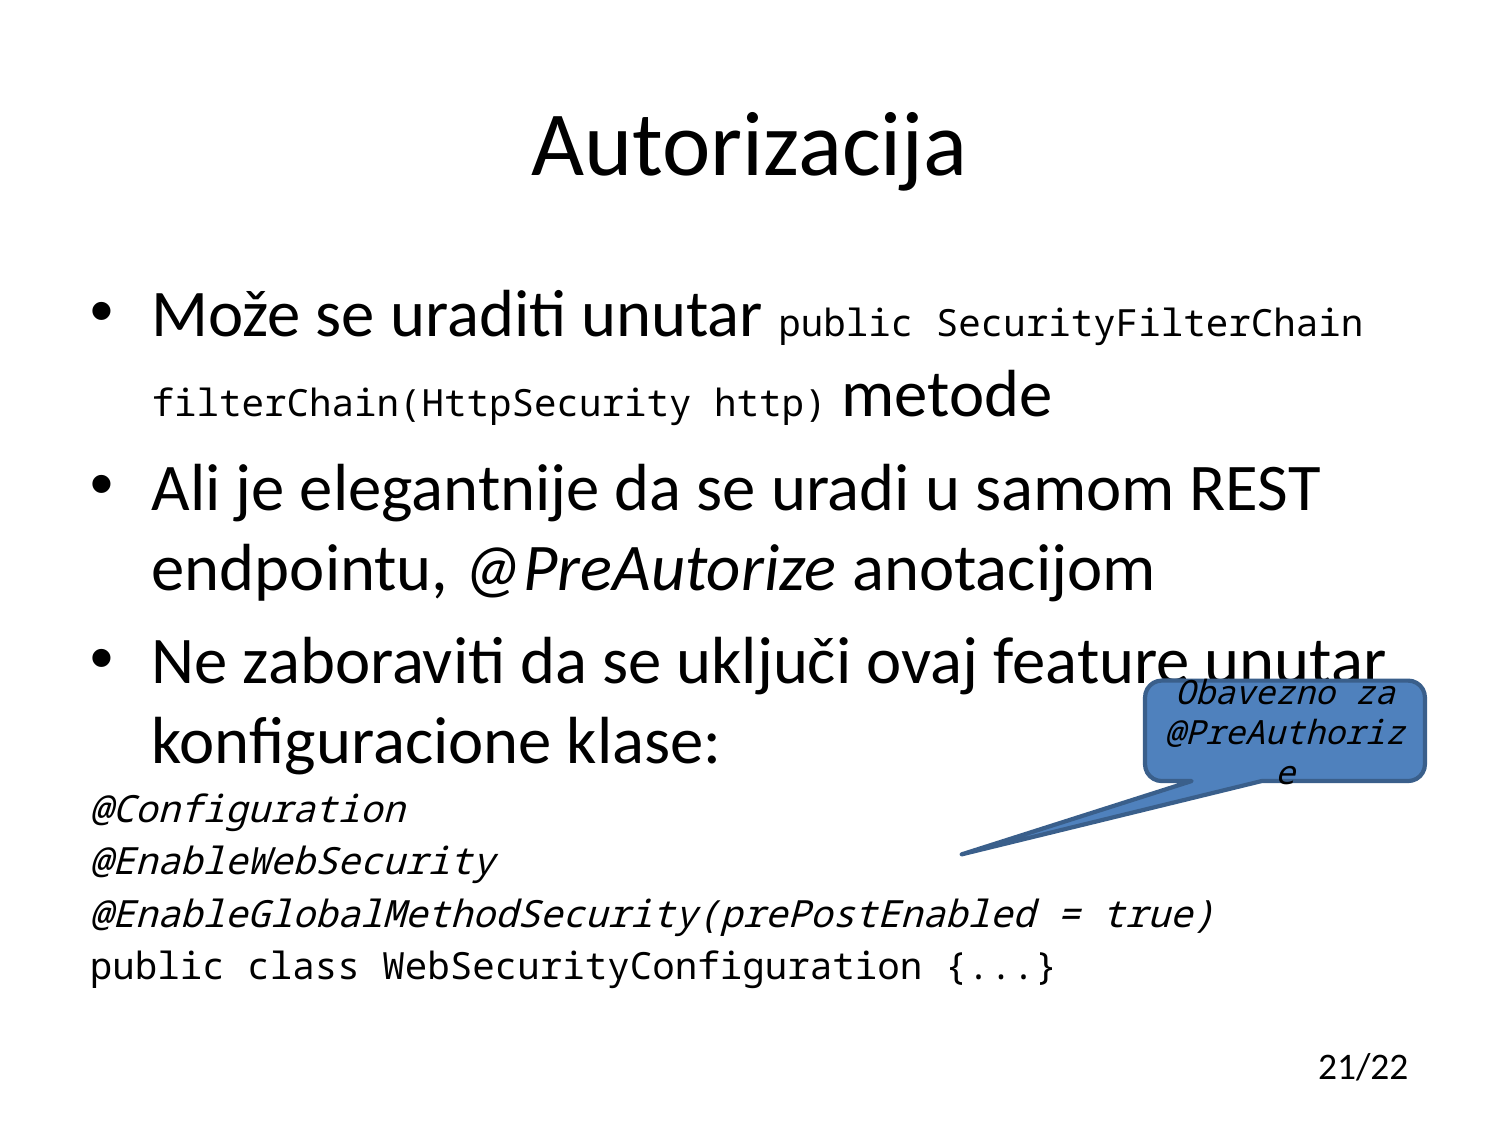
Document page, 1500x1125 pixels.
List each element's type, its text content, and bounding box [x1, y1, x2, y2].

list Može se uraditi unutar public SecurityFilterChain filterChain(HttpSecurity http) metode Ali je elegantnije da se uradi u samom REST endpointu, @PreAutorize anotacijom Ne zaboraviti da se uključi ovaj feature unutar konfiguracione klase: @Configuration @EnableWebSecurity @EnableGlobalMethodSecurity(prePostEnabled = true) public class WebSecurityConfiguration {...} [75, 262, 1425, 1005]
title Autorizacija [75, 45, 1425, 233]
text_box Obavezno za @PreAuthorize [959, 678, 1428, 857]
